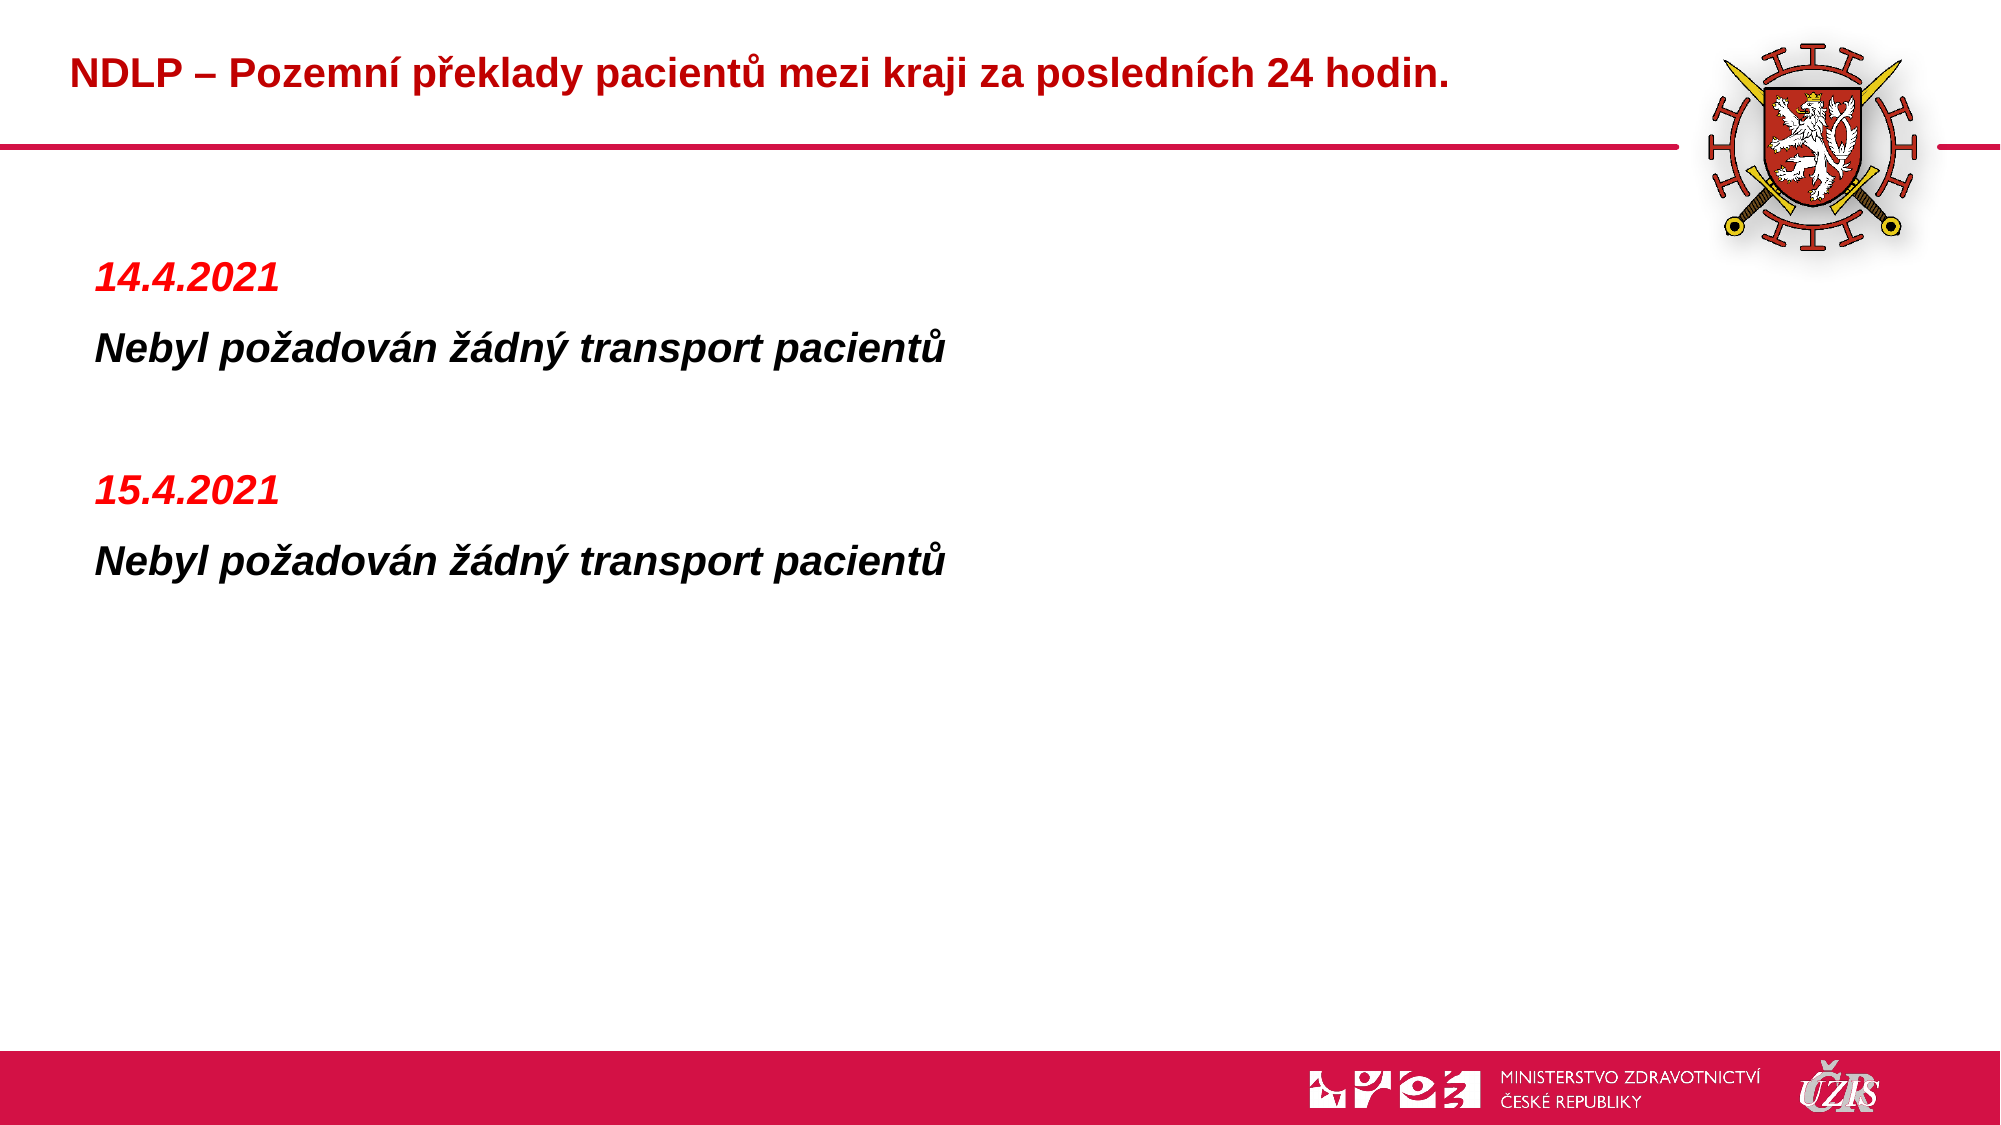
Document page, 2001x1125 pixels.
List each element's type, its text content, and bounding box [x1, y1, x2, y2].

picture [1778, 1050, 1901, 1125]
picture [1702, 37, 1923, 242]
picture [1308, 1068, 1762, 1108]
title NDLP – Pozemní překlady pacientů mezi kraji za posledních 24 hodin. [54, 0, 1677, 147]
list 14.4.2021 Nebyl požadován žádný transport pacientů 15.4.2021 Nebyl požadován žádný transport pacientů [79, 242, 1964, 966]
